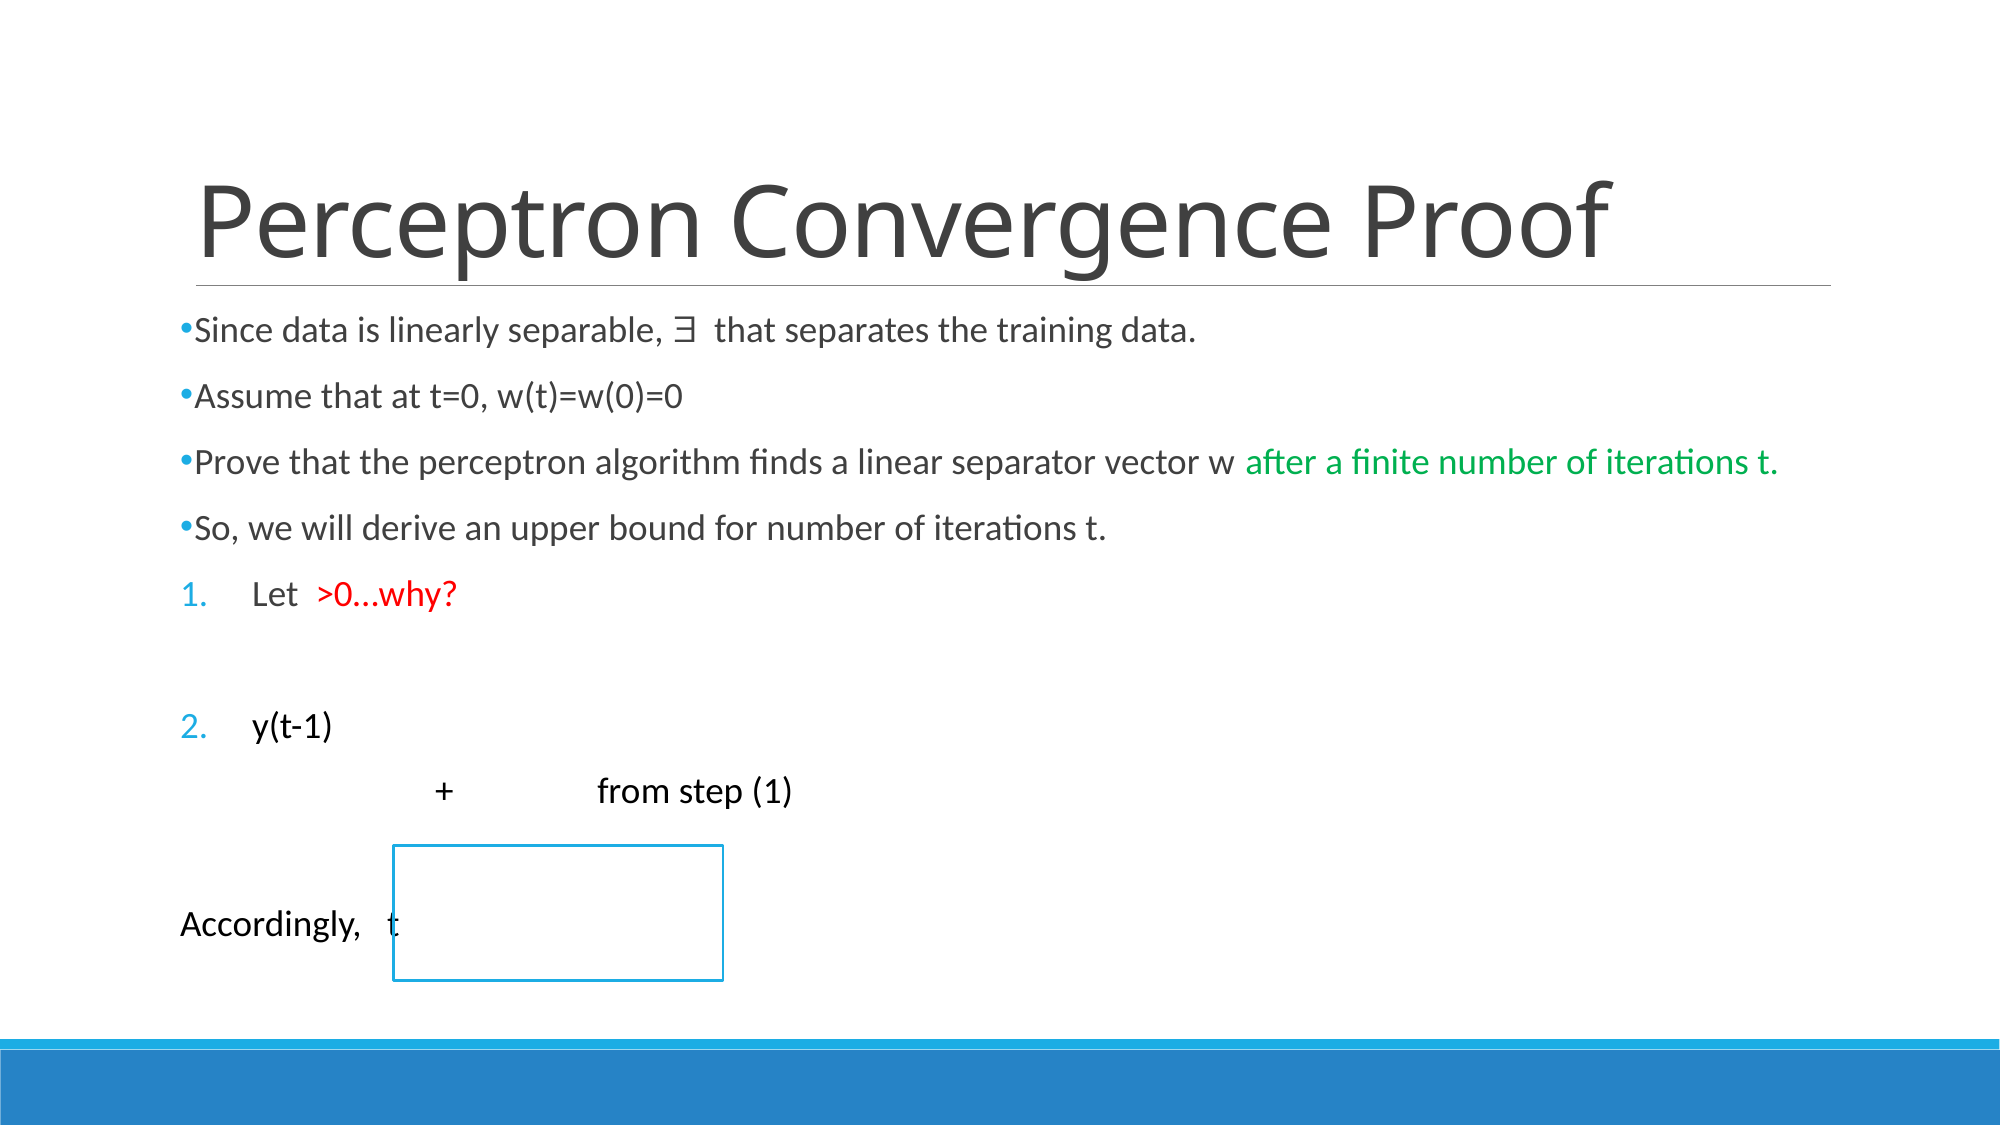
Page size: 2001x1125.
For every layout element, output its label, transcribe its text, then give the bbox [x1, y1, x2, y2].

title Perceptron Convergence Proof [180, 47, 1830, 285]
text_box [392, 844, 724, 982]
